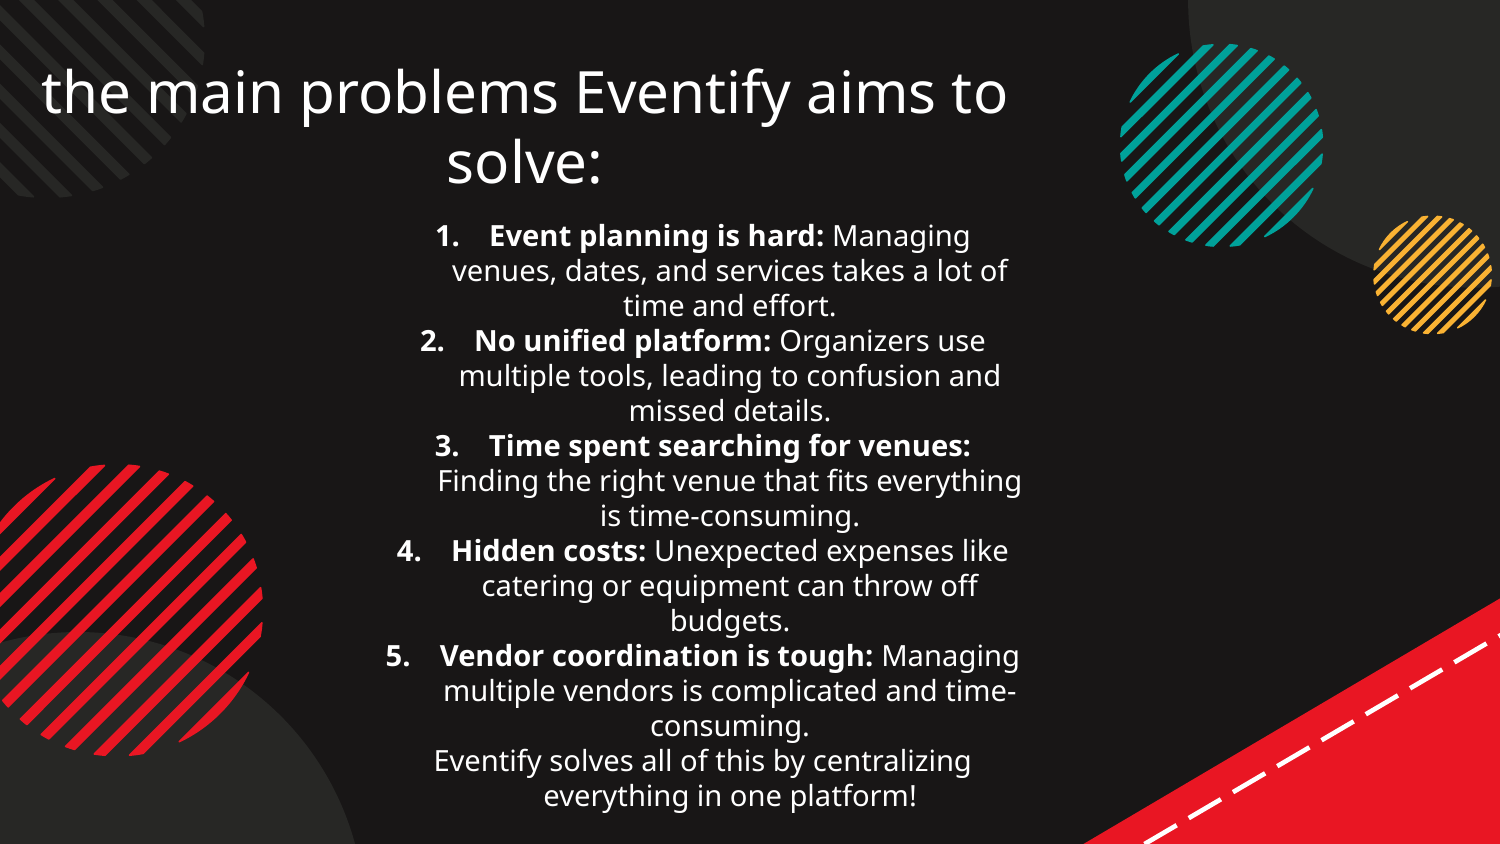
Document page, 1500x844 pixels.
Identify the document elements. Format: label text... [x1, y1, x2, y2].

title the main problems Eventify aims to solve: [11, 40, 1039, 203]
subtitle Event planning is hard: Managing venues, dates, and services takes a lot of time and effort. No unified platform: Organizers use multiple tools, leading to confusion and missed details. Time spent searching for venues: Finding the right venue that fits everything is time-consuming. Hidden costs: Unexpected expenses like catering or equipment can throw off budgets. Vendor coordination is tough: Managing multiple vendors is complicated and time-consuming. Eventify solves all of this by centralizing everything in one platform! [347, 202, 1039, 444]
